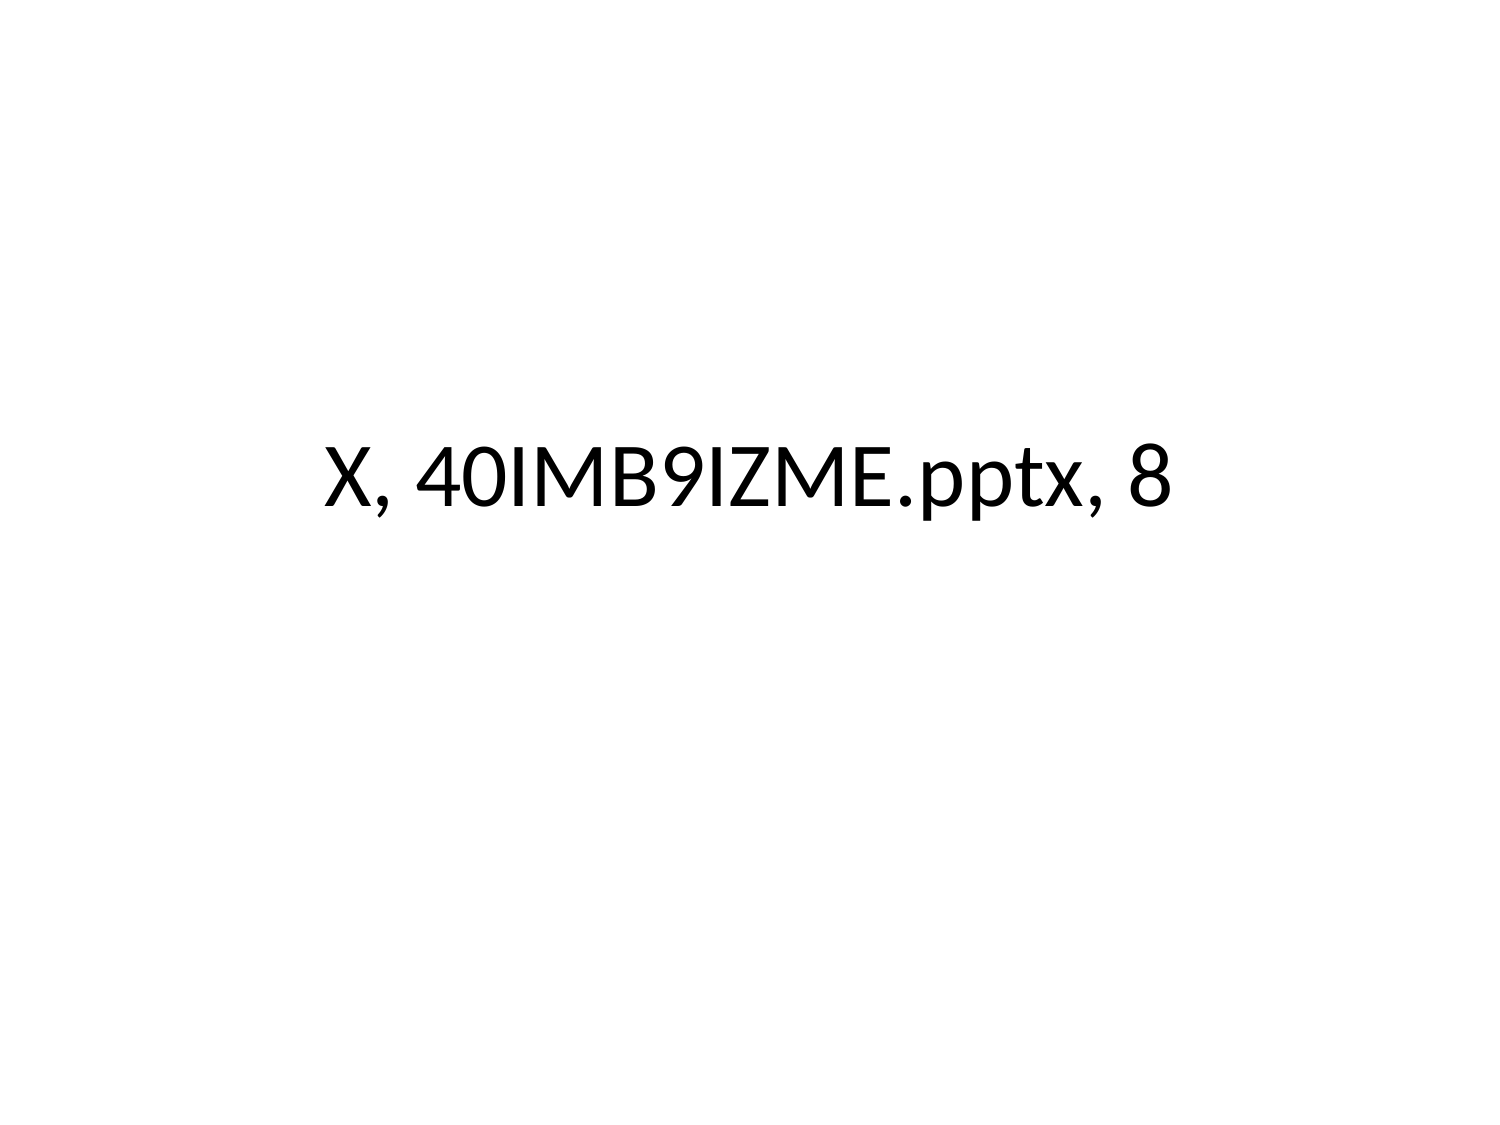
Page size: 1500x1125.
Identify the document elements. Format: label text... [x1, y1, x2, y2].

title X, 40IMB9IZME.pptx, 8 [112, 349, 1388, 591]
